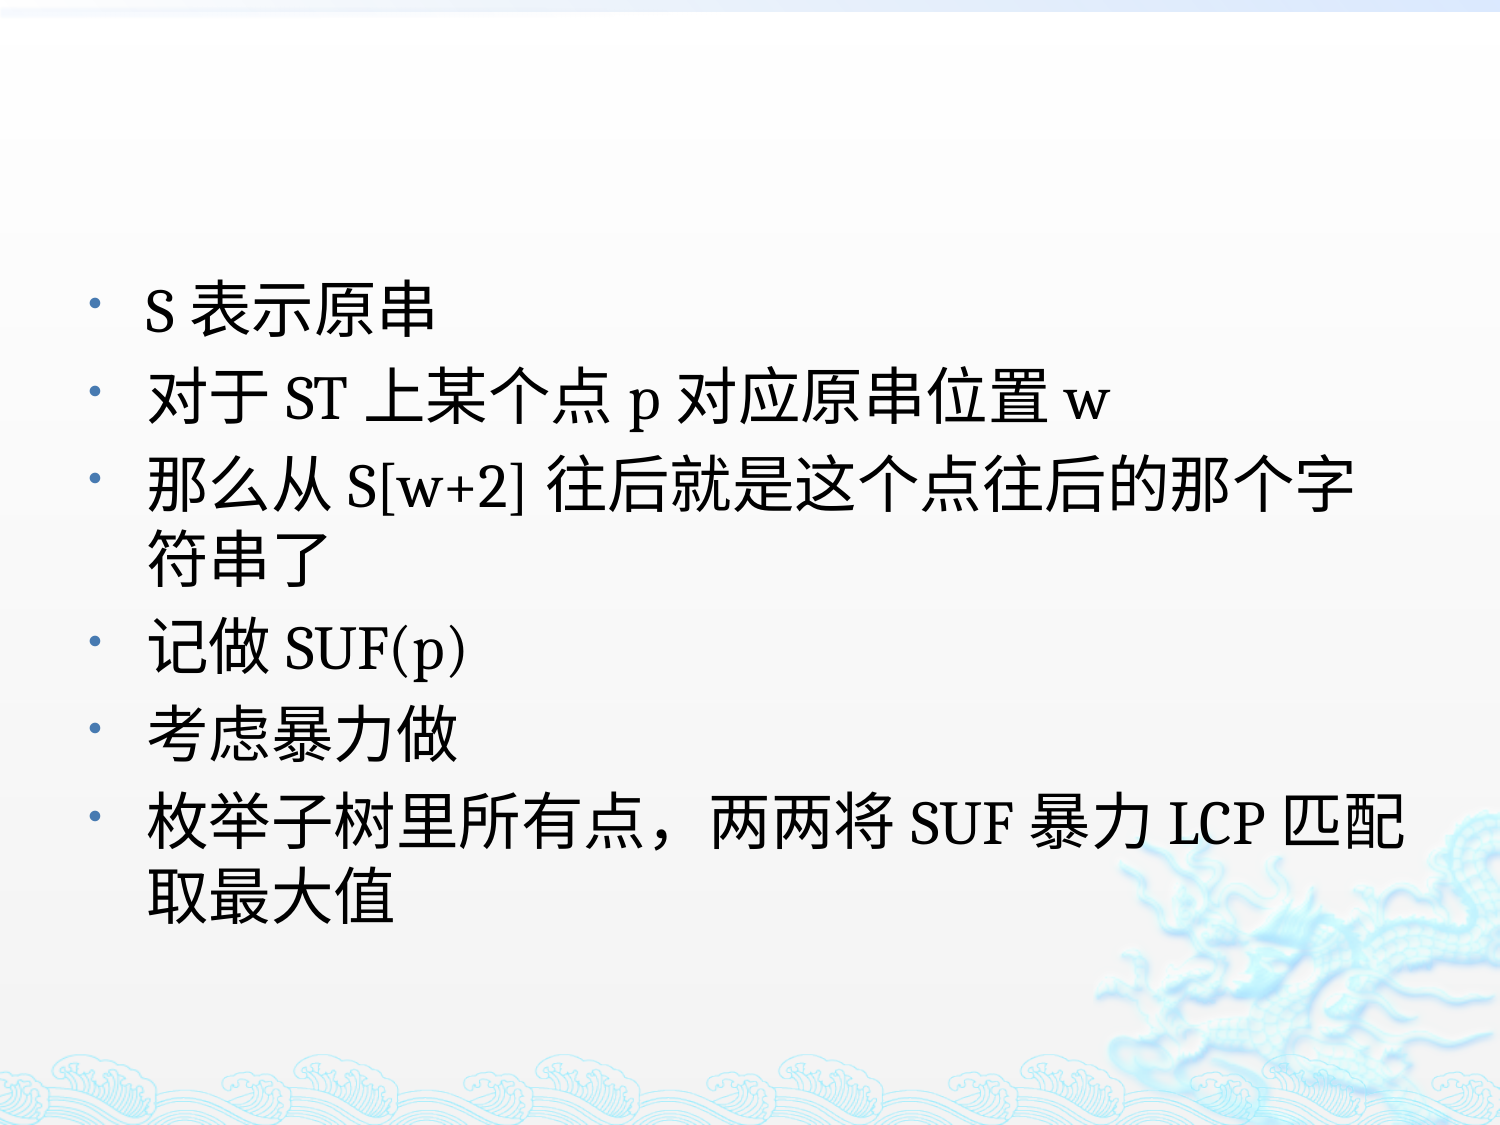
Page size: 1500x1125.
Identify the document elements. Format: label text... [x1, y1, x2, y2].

list S表示原串 对于ST上某个点p对应原串位置w 那么从S[w+2]往后就是这个点往后的那个字符串了 记做SUF(p) 考虑暴力做 枚举子树里所有点，两两将SUF暴力LCP匹配取最大值 [75, 262, 1425, 1005]
